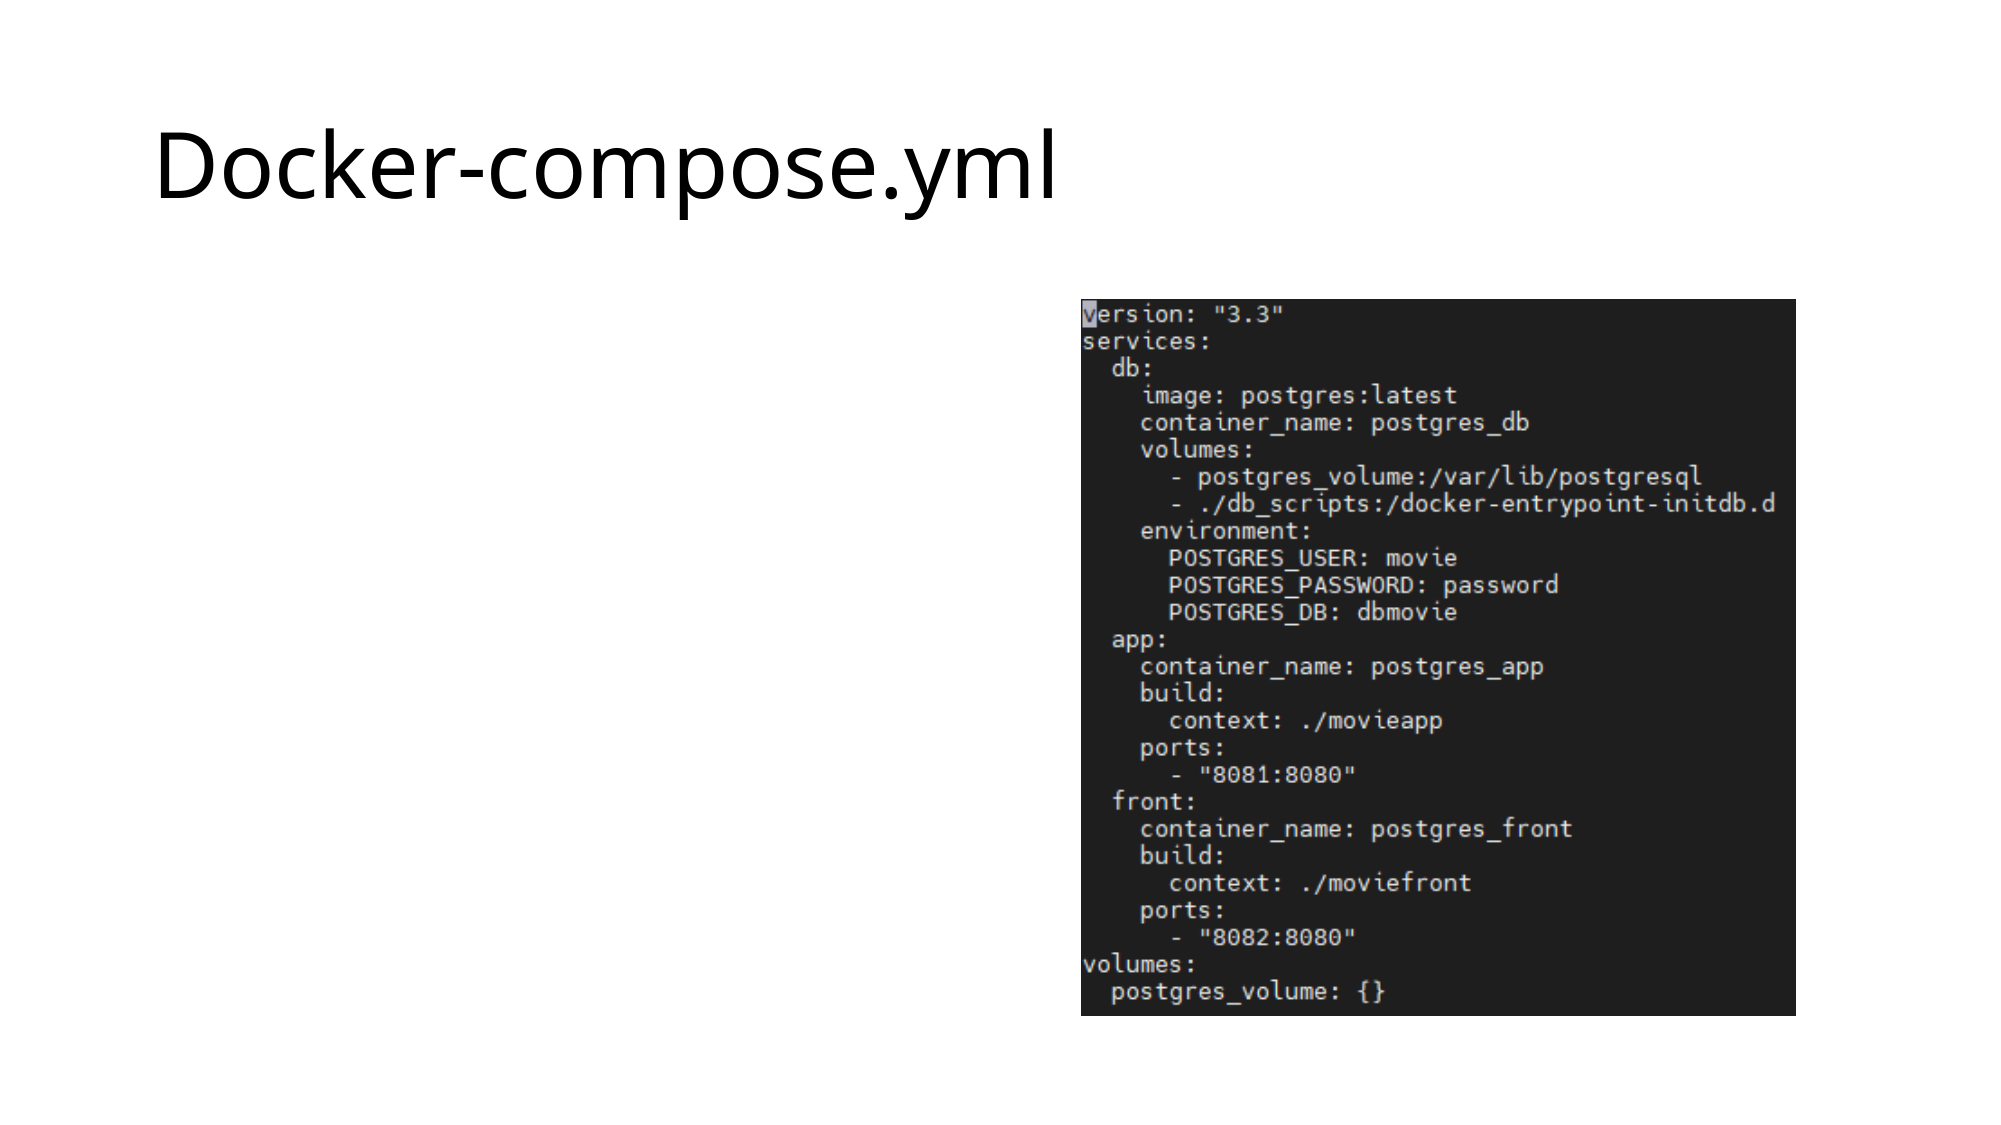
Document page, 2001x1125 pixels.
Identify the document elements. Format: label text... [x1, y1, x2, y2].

title Docker-compose.yml [137, 59, 1863, 278]
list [1081, 299, 1796, 1016]
